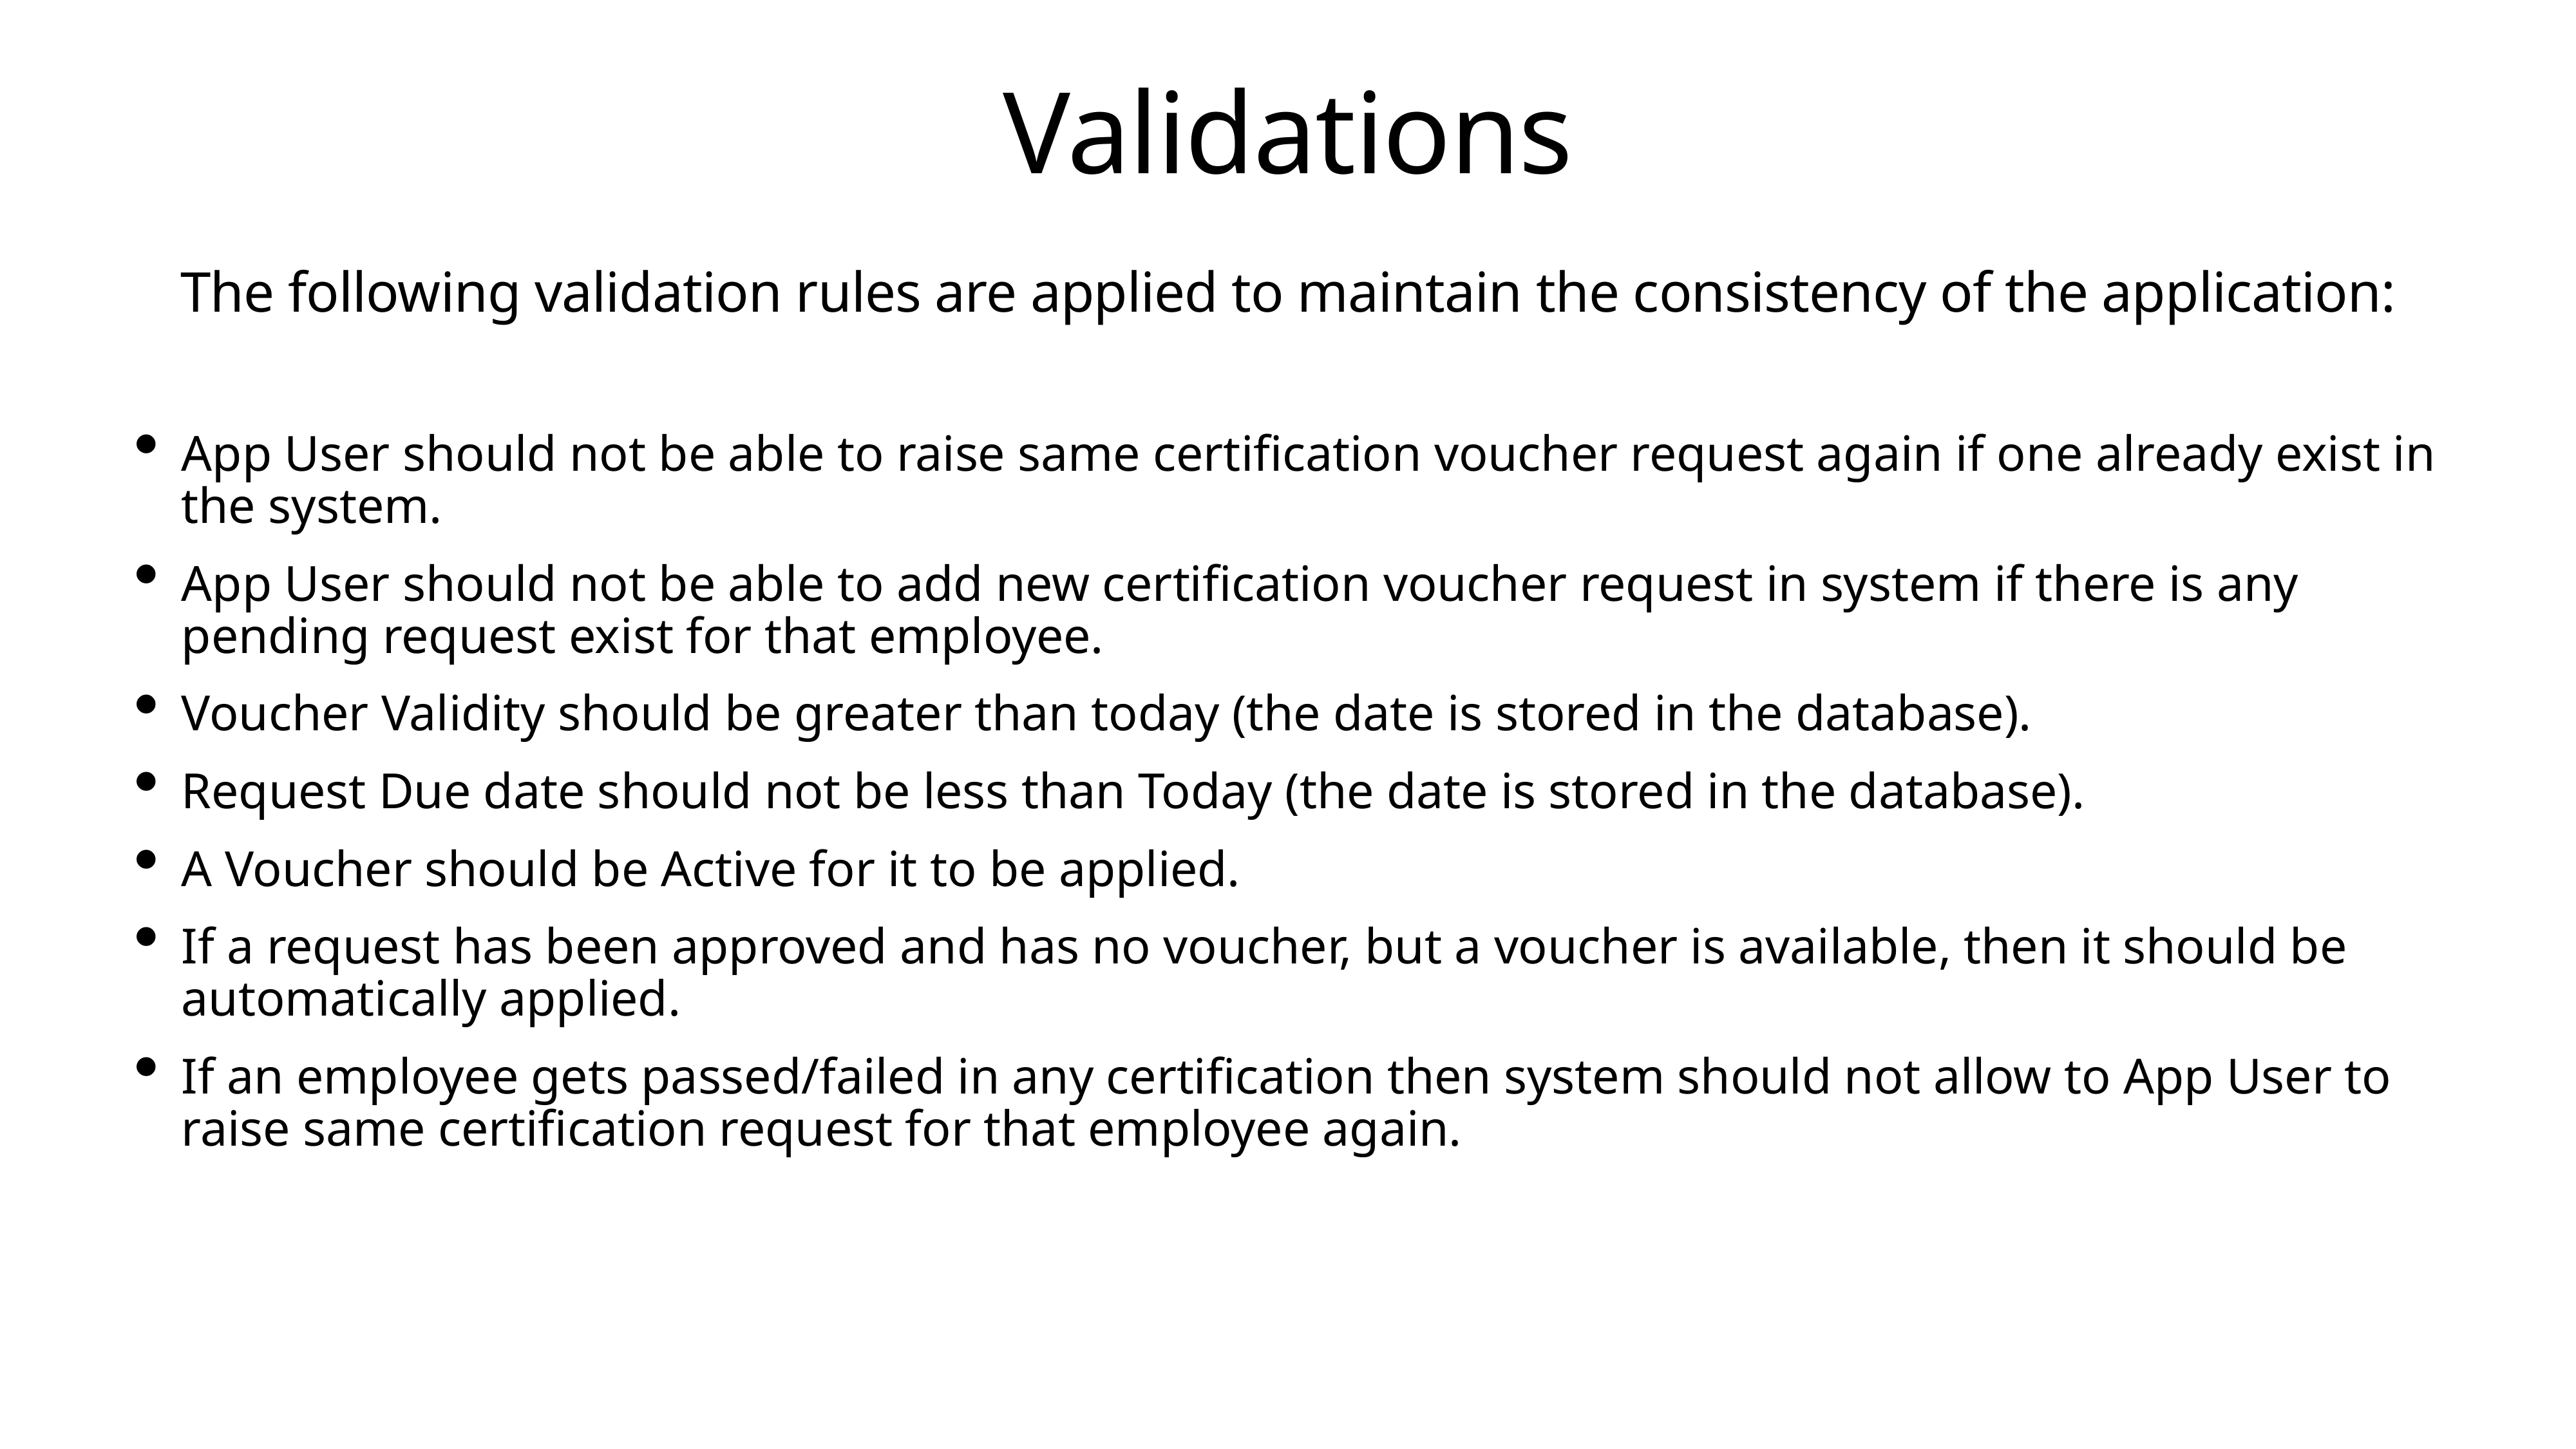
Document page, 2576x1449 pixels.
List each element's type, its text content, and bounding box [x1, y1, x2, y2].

list App User should not be able to raise same certification voucher request again if one already exist in the system. App User should not be able to add new certification voucher request in system if there is any pending request exist for that employee. Voucher Validity should be greater than today (the date is stored in the database). Request Due date should not be less than Today (the date is stored in the database). A Voucher should be Active for it to be applied. If a request has been approved and has no voucher, but a voucher is available, then it should be automatically applied. If an employee gets passed/failed in any certification then system should not allow to App User to raise same certification request for that employee again. [128, 423, 2448, 1321]
list The following validation rules are applied to maintain the consistency of the application: [128, 251, 2448, 341]
title Validations [128, 81, 2448, 251]
